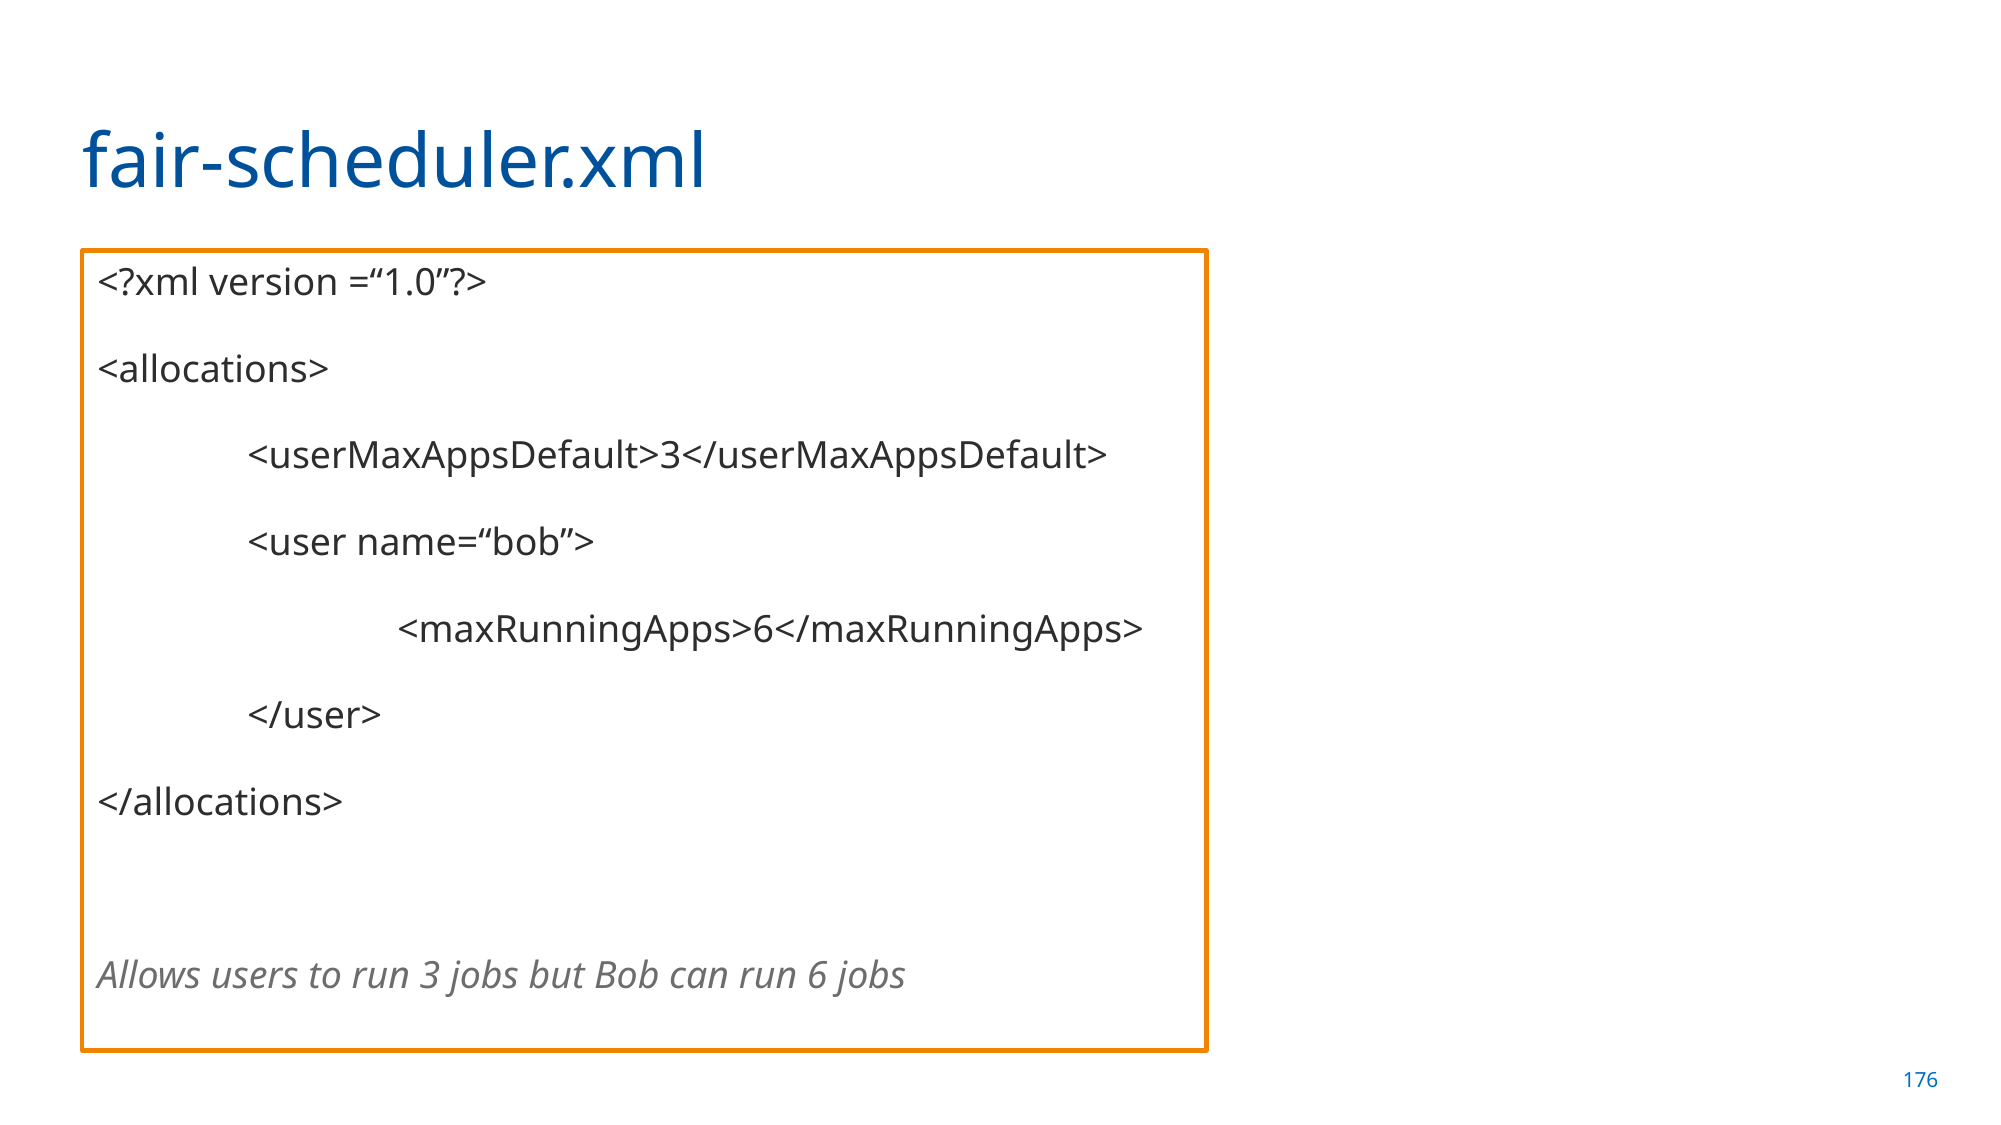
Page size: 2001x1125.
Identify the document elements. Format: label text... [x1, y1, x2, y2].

list <?xml version =“1.0”?> <allocations> <userMaxAppsDefault>3</userMaxAppsDefault> <user name=“bob”> <maxRunningApps>6</maxRunningApps> </user> </allocations> Allows users to run 3 jobs but Bob can run 6 jobs [80, 248, 1209, 1053]
title fair-scheduler.xml [67, 20, 1565, 210]
